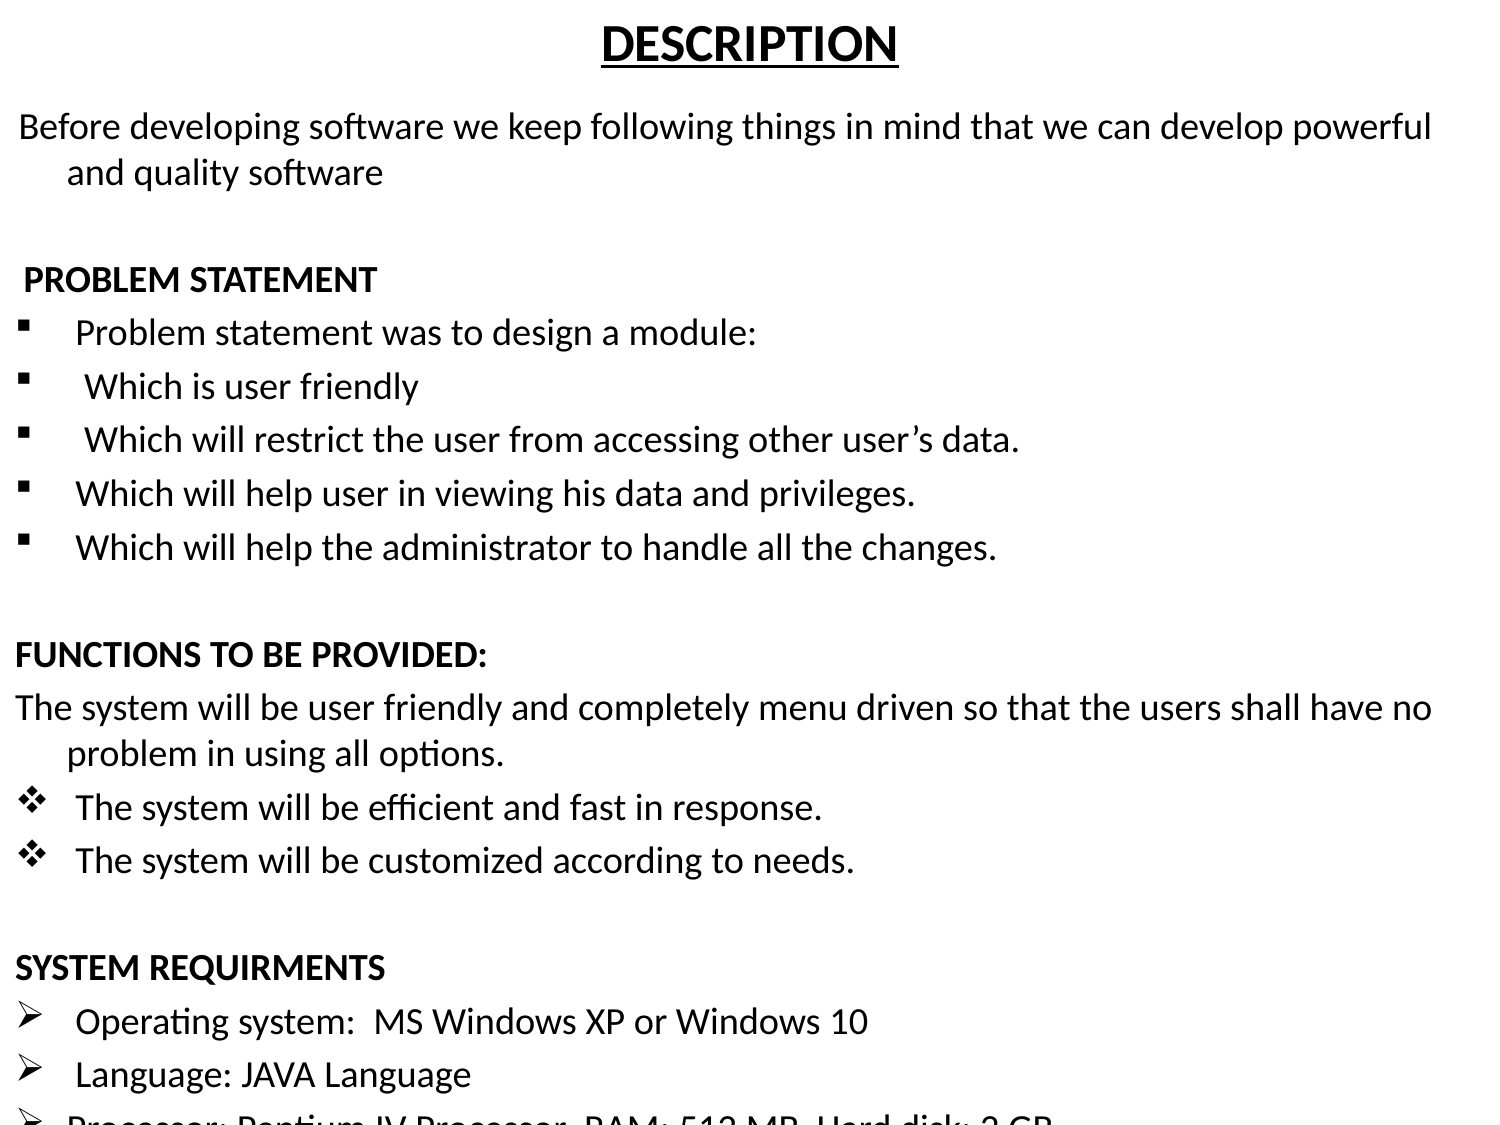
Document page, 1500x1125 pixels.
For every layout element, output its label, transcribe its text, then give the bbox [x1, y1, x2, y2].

list DESCRIPTION Before developing software we keep following things in mind that we can develop powerful and quality software PROBLEM STATEMENT Problem statement was to design a module: Which is user friendly Which will restrict the user from accessing other user’s data. Which will help user in viewing his data and privileges. Which will help the administrator to handle all the changes. FUNCTIONS TO BE PROVIDED: The system will be user friendly and completely menu driven so that the users shall have no problem in using all options. The system will be efficient and fast in response. The system will be customized according to needs. SYSTEM REQUIRMENTS Operating system: MS Windows XP or Windows 10 Language: JAVA Language Processor: Pentium IV Processor RAM: 512 MB Hard disk: 2 GB [0, 0, 1500, 1125]
